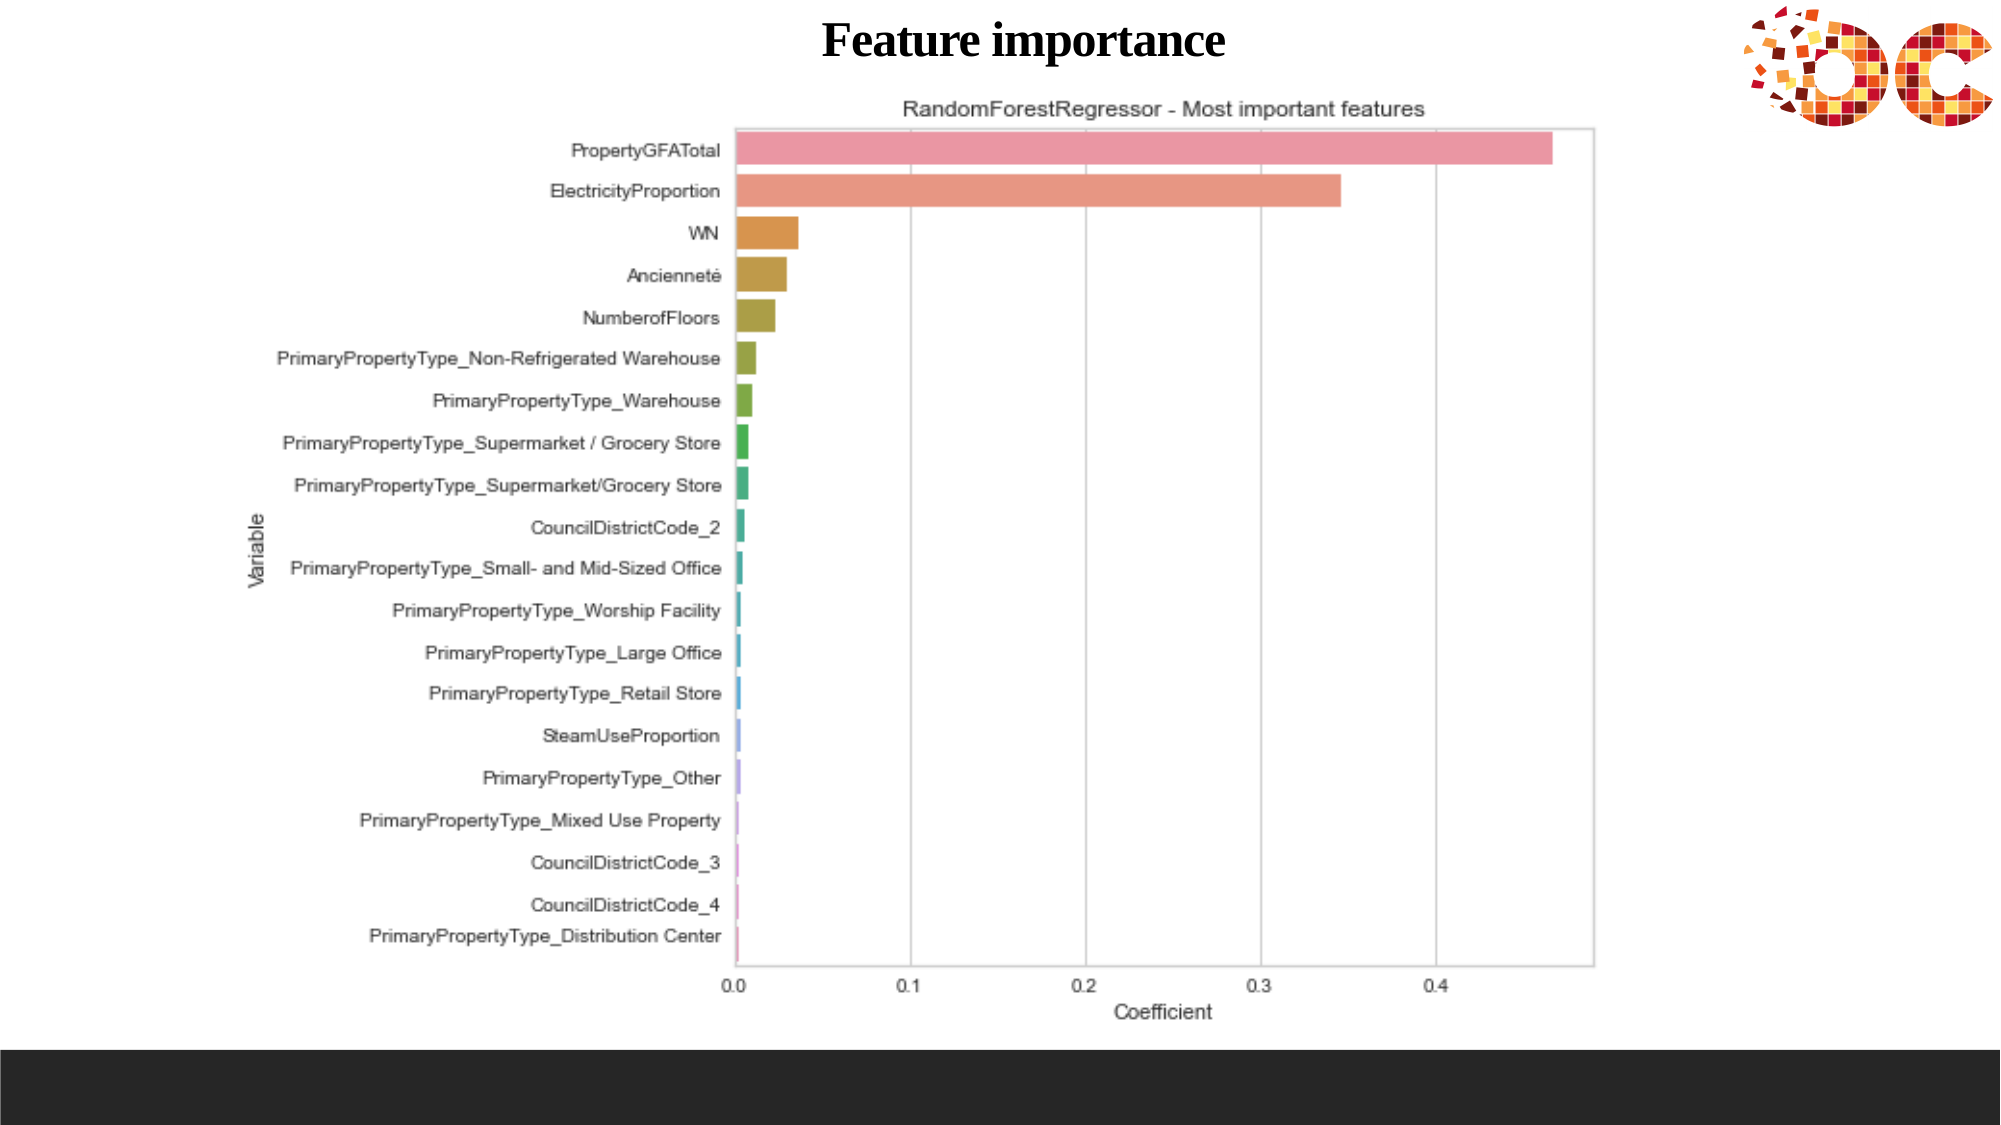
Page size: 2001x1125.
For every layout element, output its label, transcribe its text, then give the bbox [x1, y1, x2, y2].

picture [236, 88, 1607, 1037]
picture [1743, 5, 1993, 132]
text_box Feature importance [806, 6, 1318, 86]
